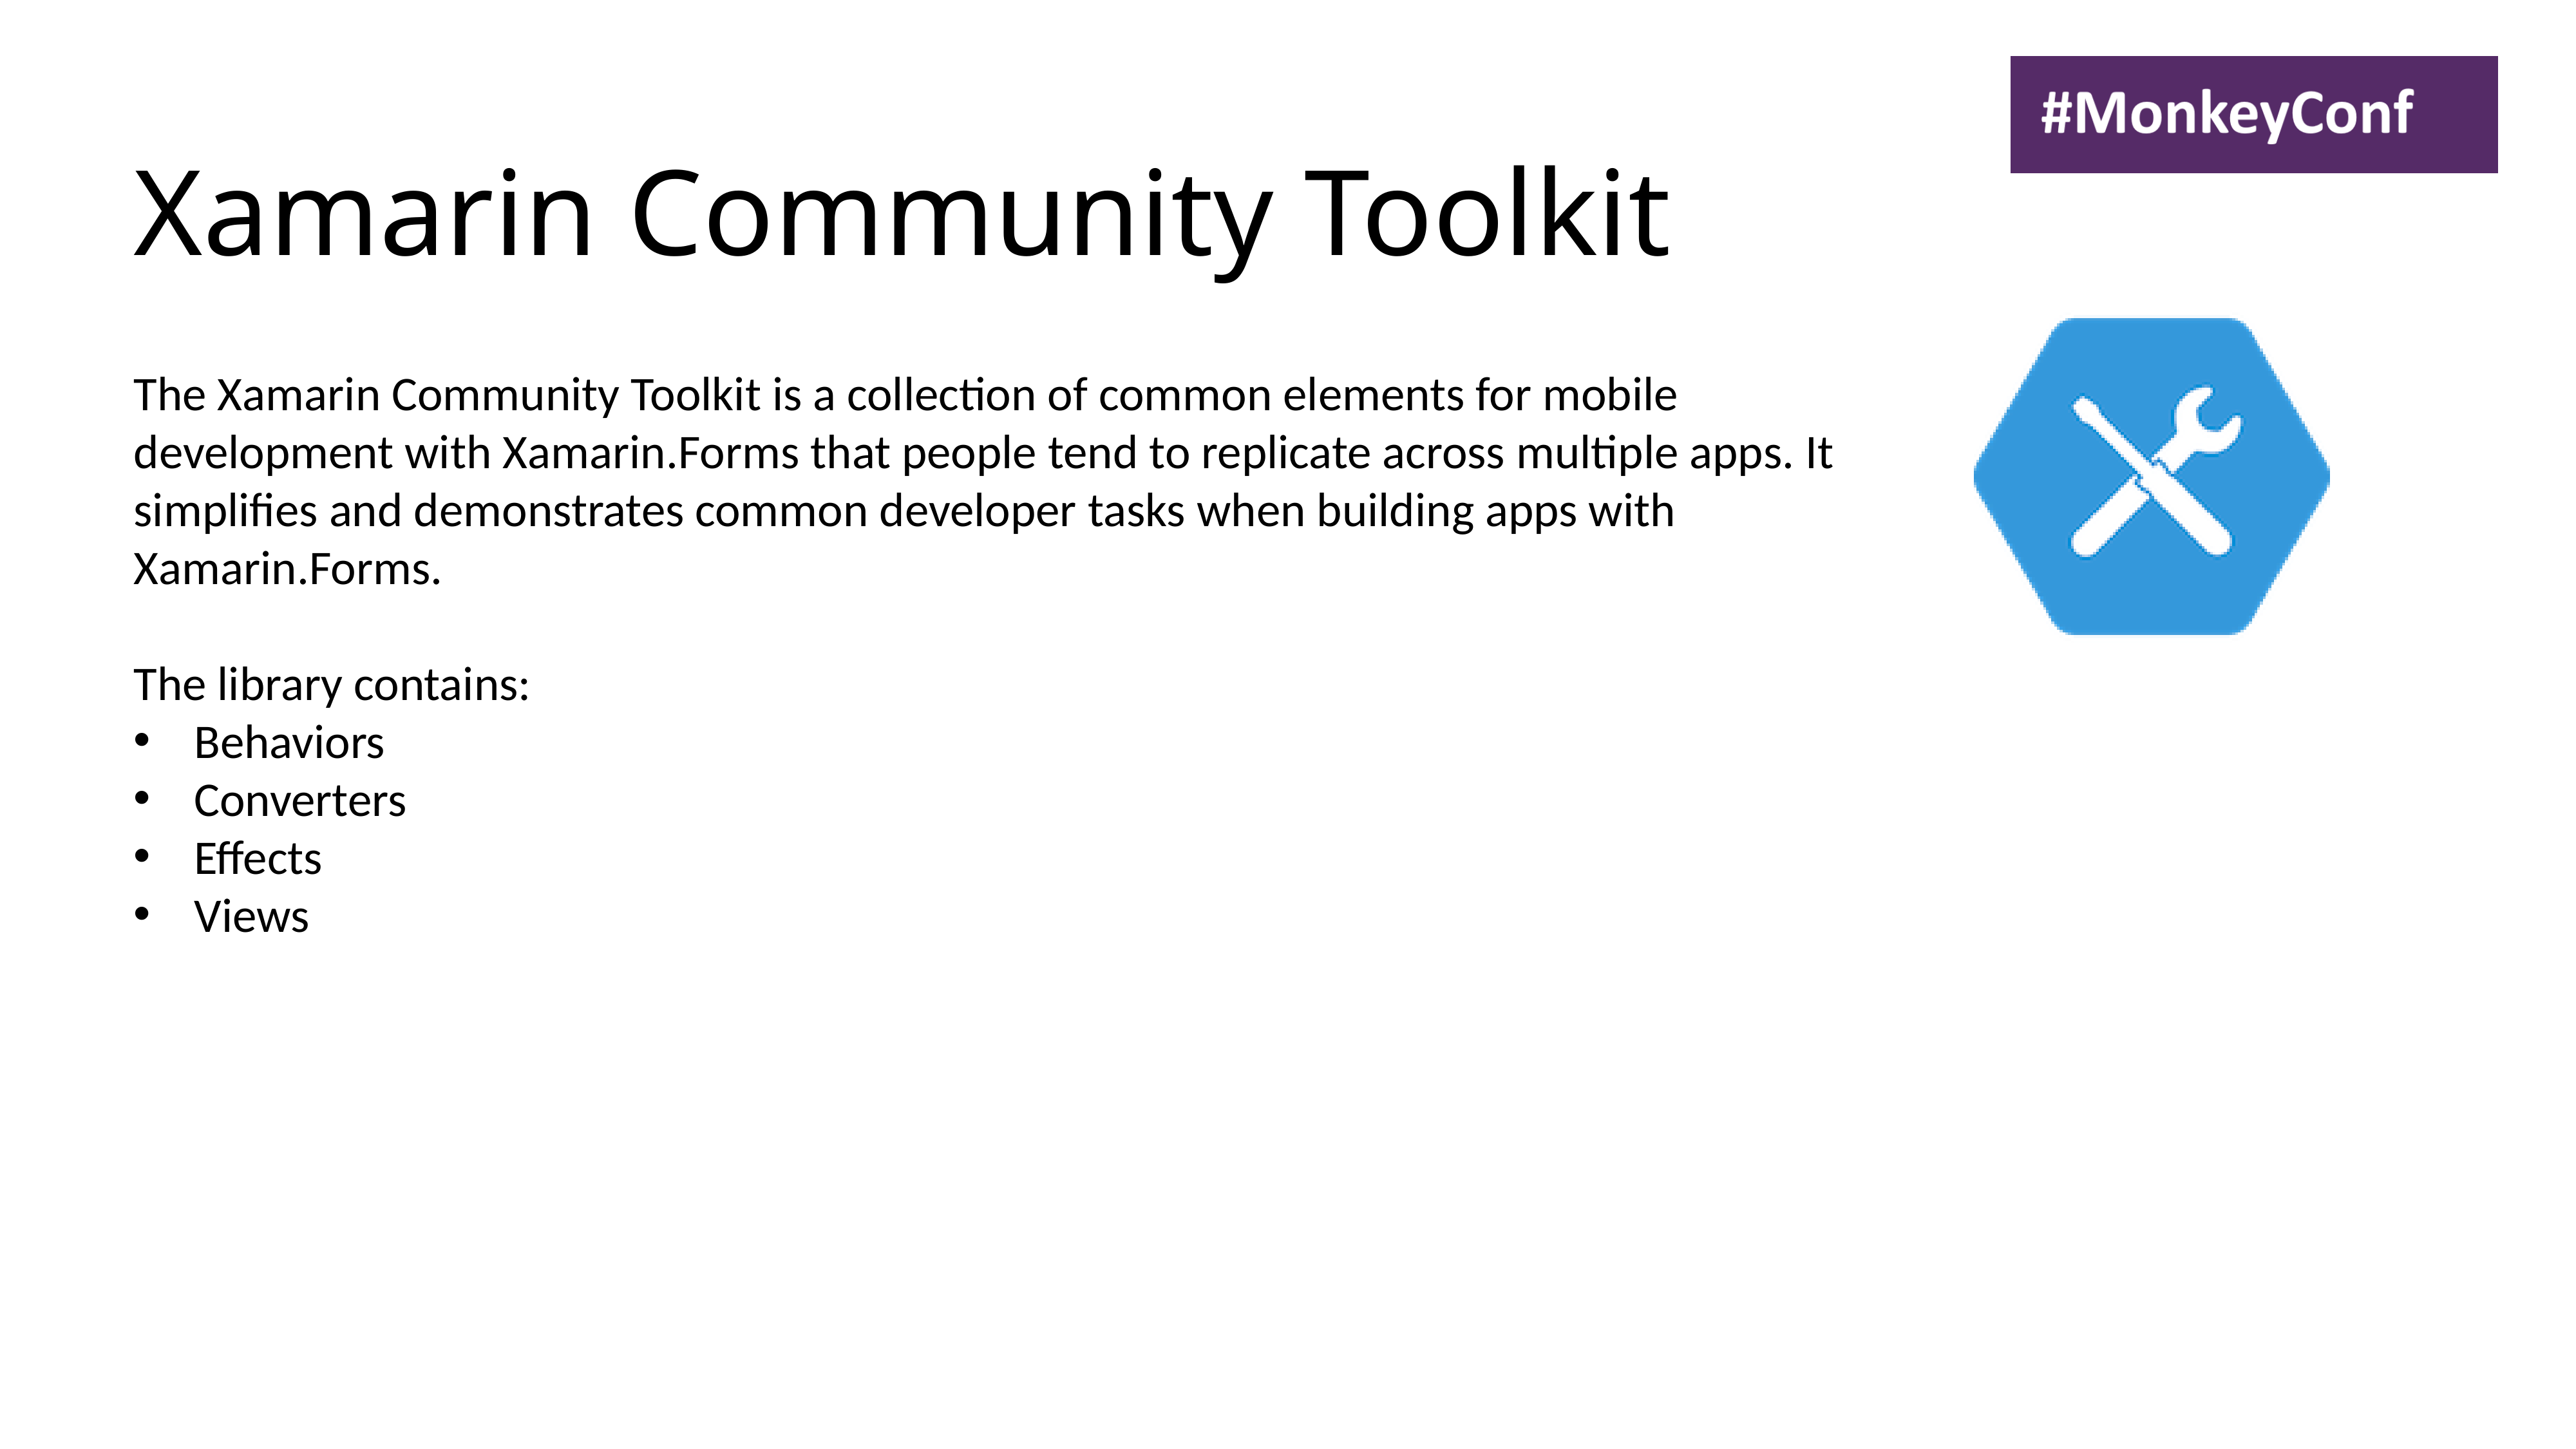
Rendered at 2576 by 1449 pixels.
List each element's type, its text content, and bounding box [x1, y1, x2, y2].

picture [2011, 56, 2498, 173]
text_box The Xamarin Community Toolkit is a collection of common elements for mobile development with Xamarin.Forms that people tend to replicate across multiple apps. It simplifies and demonstrates common developer tasks when building apps with Xamarin.Forms. The library contains: Behaviors Converters Effects Views [124, 357, 1905, 947]
picture [1974, 299, 2330, 655]
title Xamarin Community Toolkit [124, 77, 2399, 357]
